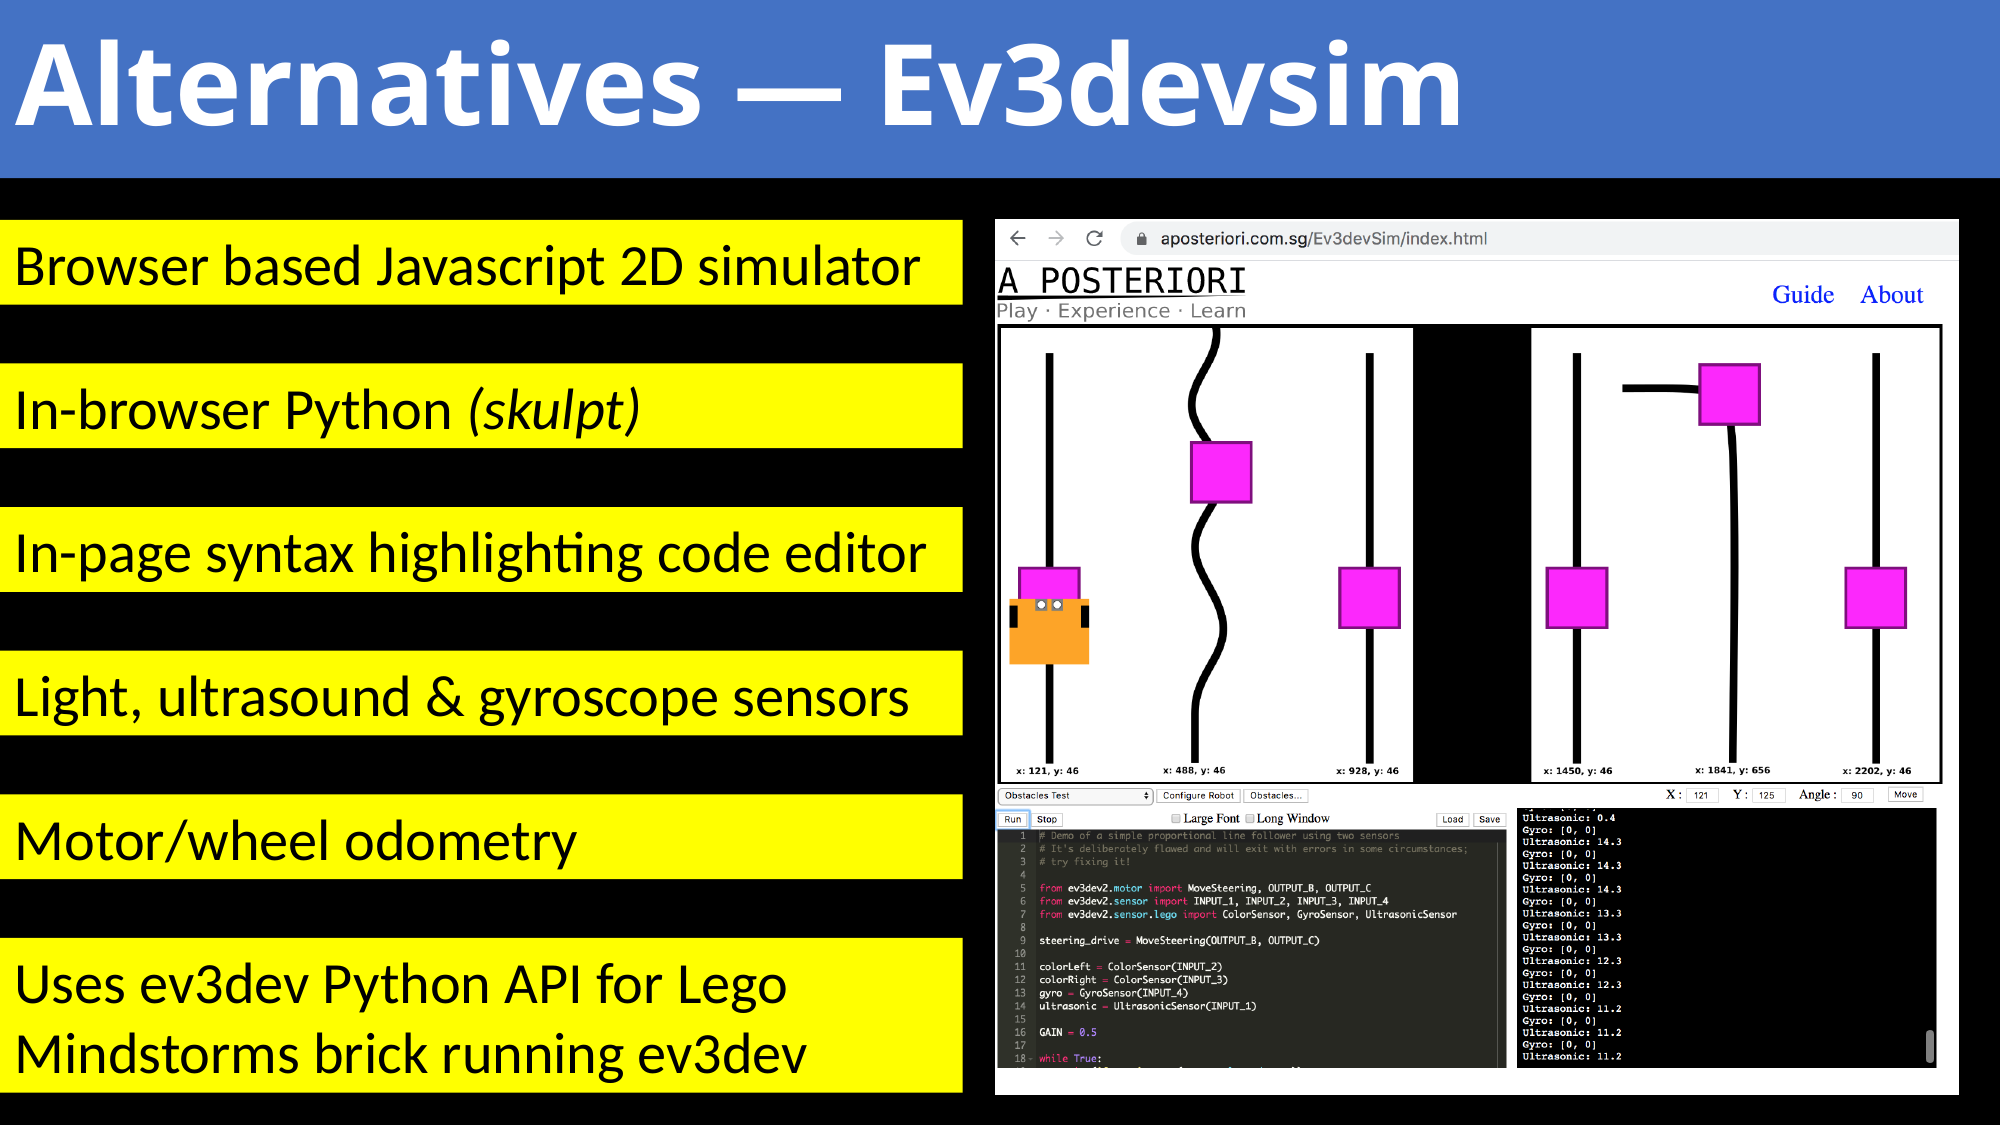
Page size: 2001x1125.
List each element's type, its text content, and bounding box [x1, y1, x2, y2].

text_box Browser based Javascript 2D simulator [0, 219, 963, 305]
text_box Motor/wheel odometry [0, 794, 963, 880]
text_box Uses ev3dev Python API for Lego Mindstorms brick running ev3dev [0, 937, 963, 1093]
text_box In-browser Python (skulpt) [0, 363, 963, 449]
title Alternatives — Ev3devsim [0, 0, 2000, 179]
picture [995, 219, 1959, 1095]
text_box In-page syntax highlighting code editor [0, 507, 963, 592]
text_box Light, ultrasound & gyroscope sensors [0, 650, 963, 736]
